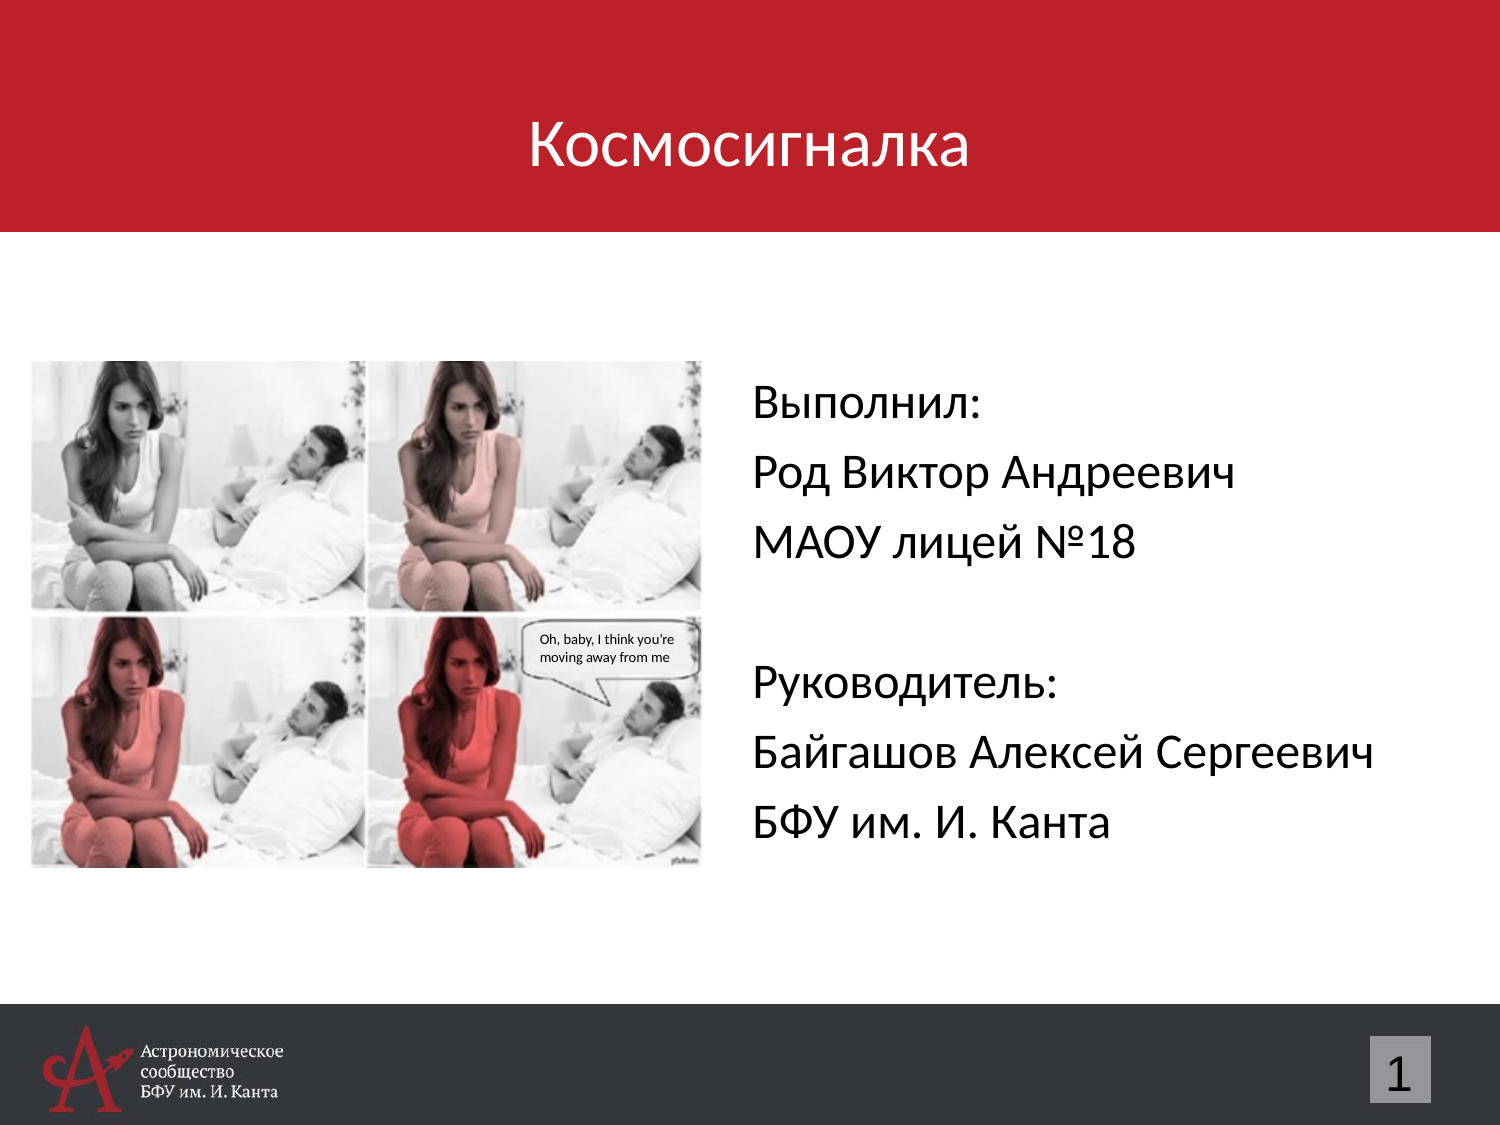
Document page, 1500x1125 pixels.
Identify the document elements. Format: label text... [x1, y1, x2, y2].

text_box 1 [1370, 1034, 1425, 1109]
title Космосигналка [75, 45, 1425, 230]
picture [0, 0, 1500, 1125]
